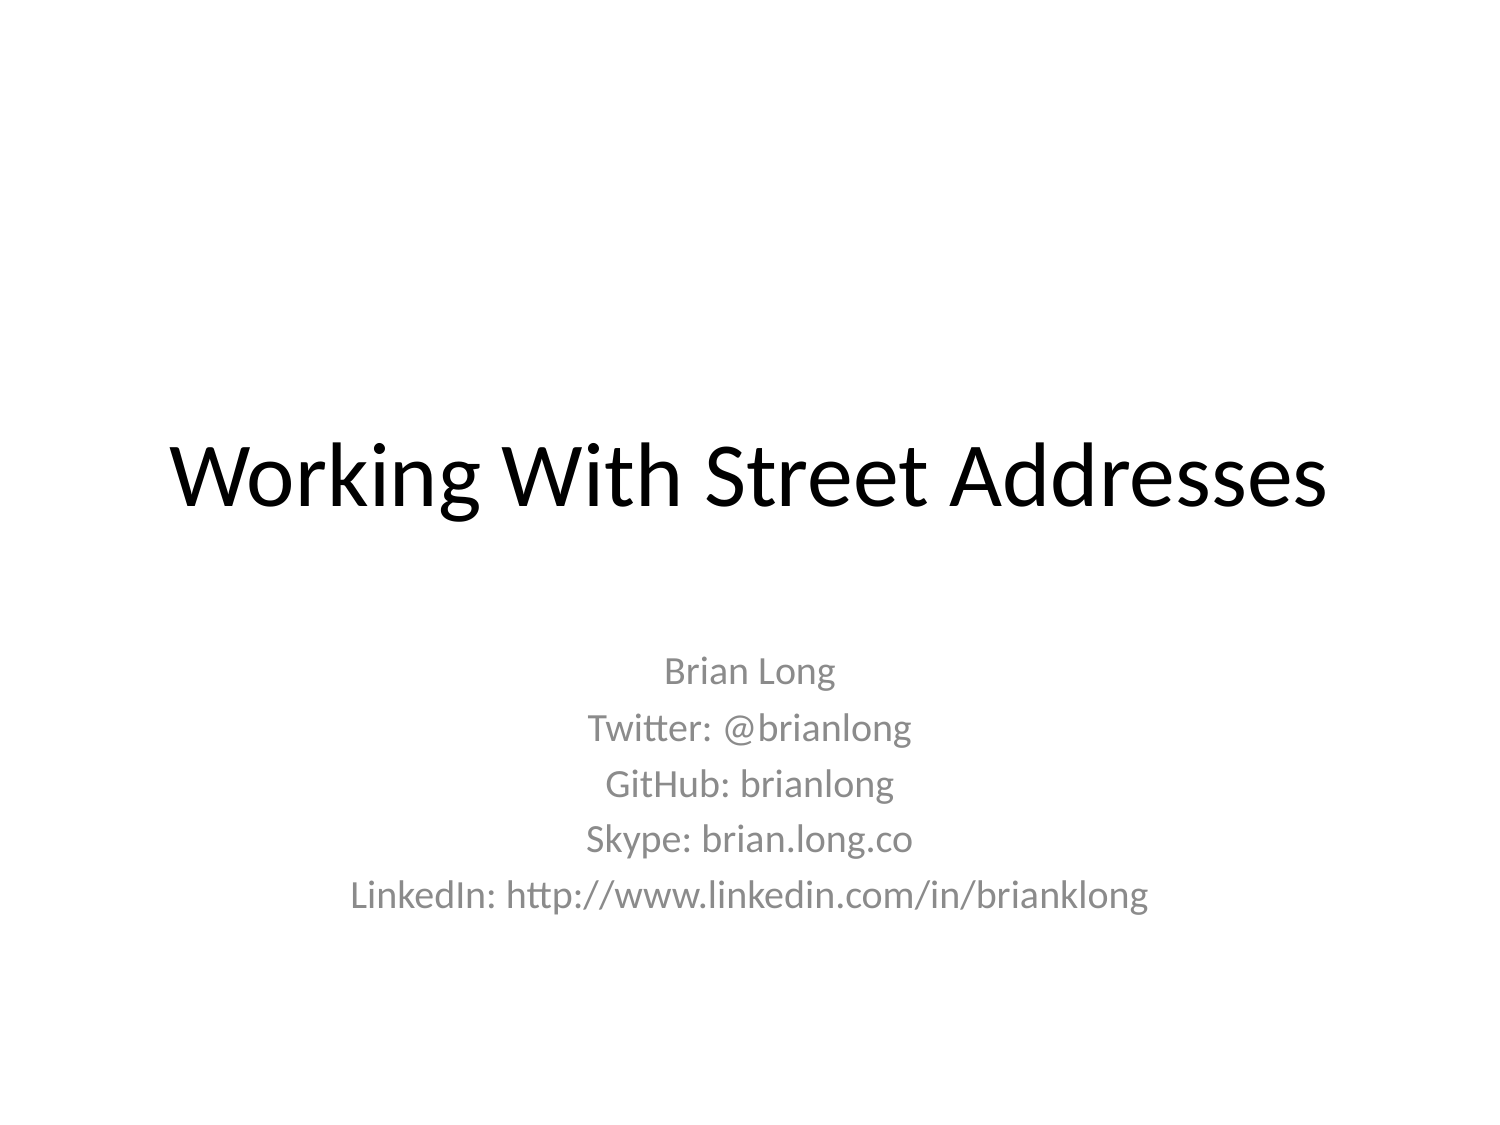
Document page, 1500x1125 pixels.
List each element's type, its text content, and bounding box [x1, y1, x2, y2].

subtitle Brian Long Twitter: @brianlong GitHub: brianlong Skype: brian.long.co LinkedIn: http://www.linkedin.com/in/brianklong [225, 637, 1275, 925]
title Working With Street Addresses [112, 349, 1388, 591]
